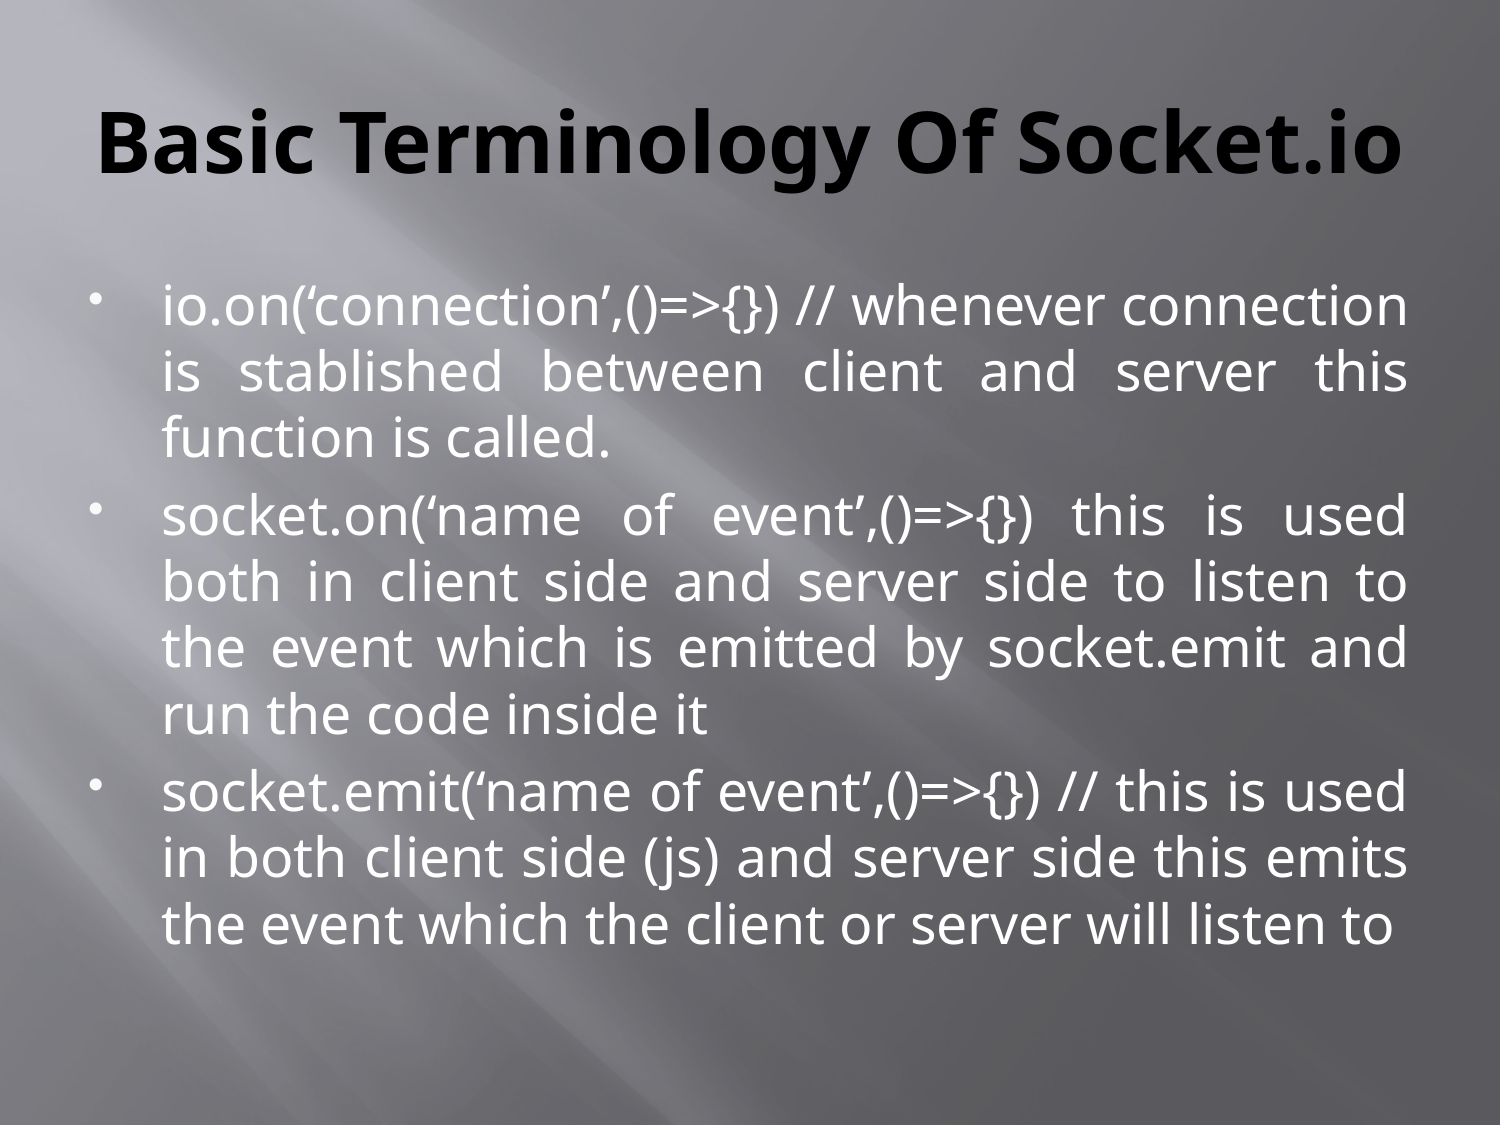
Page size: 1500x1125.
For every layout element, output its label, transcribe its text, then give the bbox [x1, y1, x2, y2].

title Basic Terminology Of Socket.io [75, 45, 1425, 233]
list io.on(‘connection’,()=>{}) // whenever connection is stablished between client and server this function is called. socket.on(‘name of event’,()=>{}) this is used both in client side and server side to listen to the event which is emitted by socket.emit and run the code inside it socket.emit(‘name of event’,()=>{}) // this is used in both client side (js) and server side this emits the event which the client or server will listen to [75, 262, 1425, 1035]
